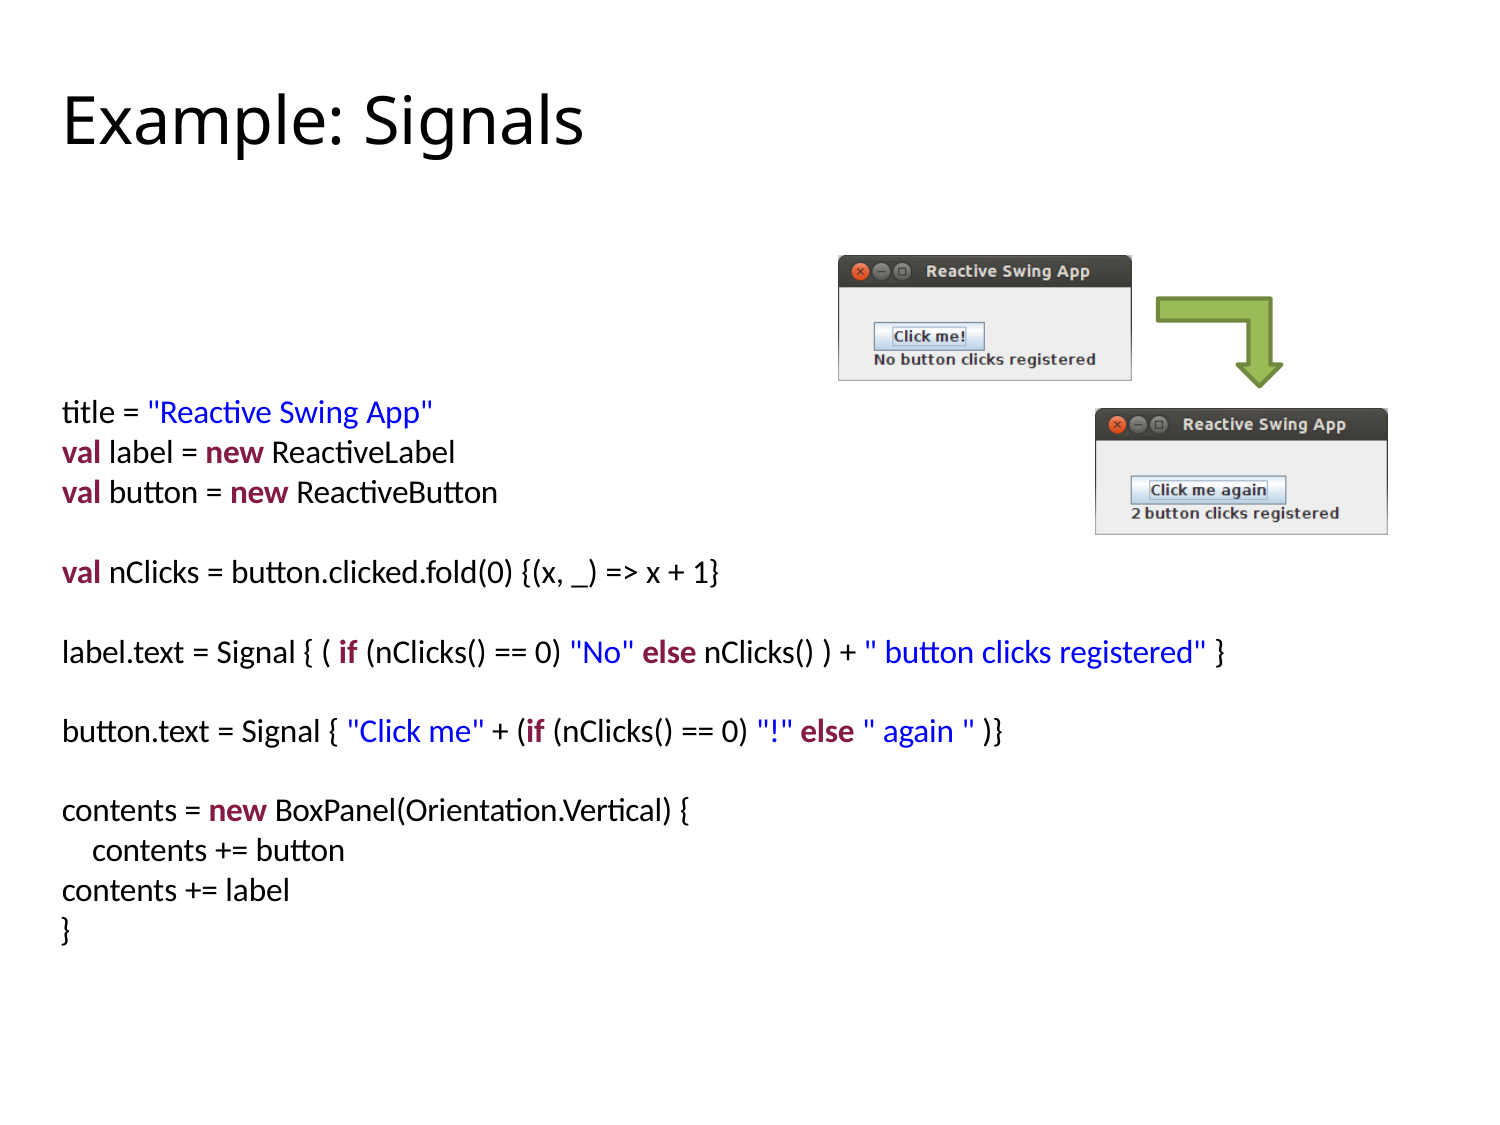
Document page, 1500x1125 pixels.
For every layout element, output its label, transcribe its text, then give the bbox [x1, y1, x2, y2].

title Example: Signals [59, 76, 1061, 267]
picture [838, 255, 1132, 382]
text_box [1155, 296, 1284, 389]
picture [1095, 408, 1389, 535]
text_box title = "Reactive Swing App" val label = new ReactiveLabel val button = new ReactiveButton val nClicks = button.clicked.fold(0) {(x, _) => x + 1} label.text = Signal { ( if (nClicks() == 0) "No" else nClicks() ) + " button clicks registered" } button.text = Signal { "Click me" + (if (nClicks() == 0) "!" else " again " )} contents = new BoxPanel(Orientation.Vertical) { contents += button contents += label } [59, 388, 1241, 948]
